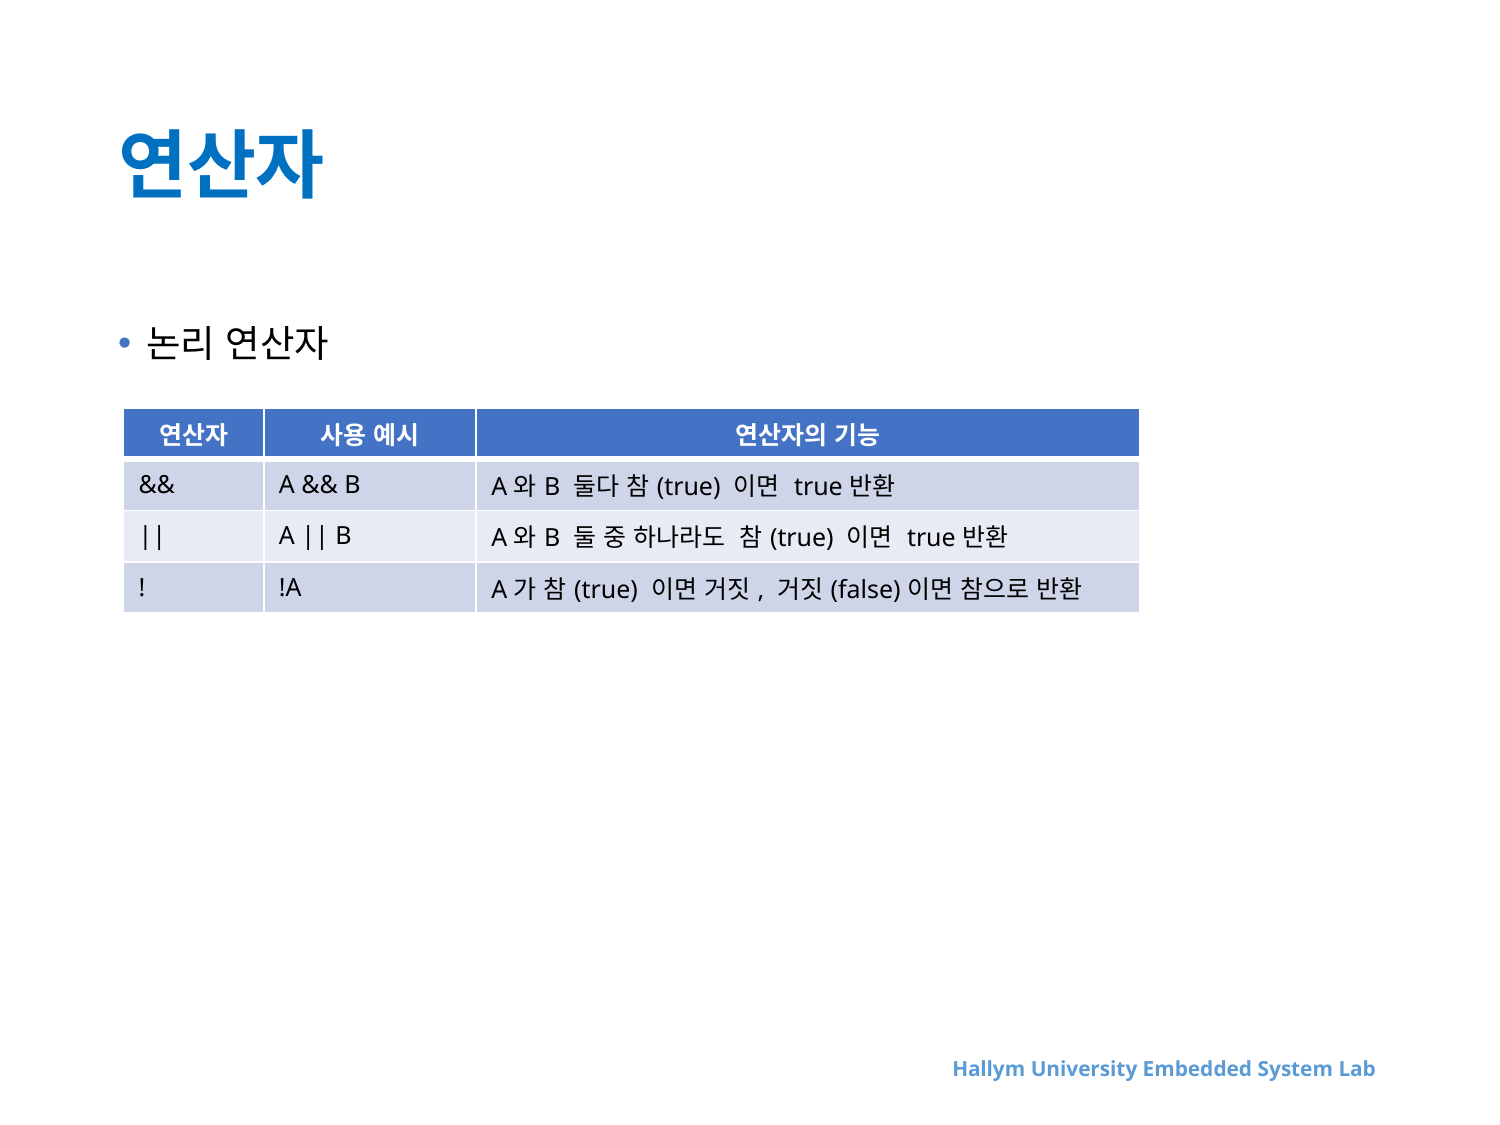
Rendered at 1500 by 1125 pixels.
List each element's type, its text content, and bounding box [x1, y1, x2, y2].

list 논리 연산자 [103, 299, 1397, 1014]
table_cell A || B [265, 511, 475, 561]
table_cell A와B 둘다 참(true) 이면 true반환 [477, 462, 1139, 510]
table_header 사용 예시 [265, 409, 475, 456]
table_header 연산자의 기능 [477, 409, 1139, 456]
table_cell ! [124, 563, 263, 612]
title 연산자 [103, 59, 1397, 278]
table_cell && [124, 462, 263, 510]
footer Hallym University Embedded System Lab [876, 1039, 1452, 1100]
table_cell A && B [265, 462, 475, 510]
table_cell A와B 둘 중 하나라도 참(true) 이면 true반환 [477, 511, 1139, 561]
table_header 연산자 [124, 409, 263, 456]
table_cell !A [265, 563, 475, 612]
table_cell || [124, 511, 263, 561]
table_cell A가 참(true) 이면 거짓, 거짓(false)이면 참으로 반환 [477, 563, 1139, 612]
